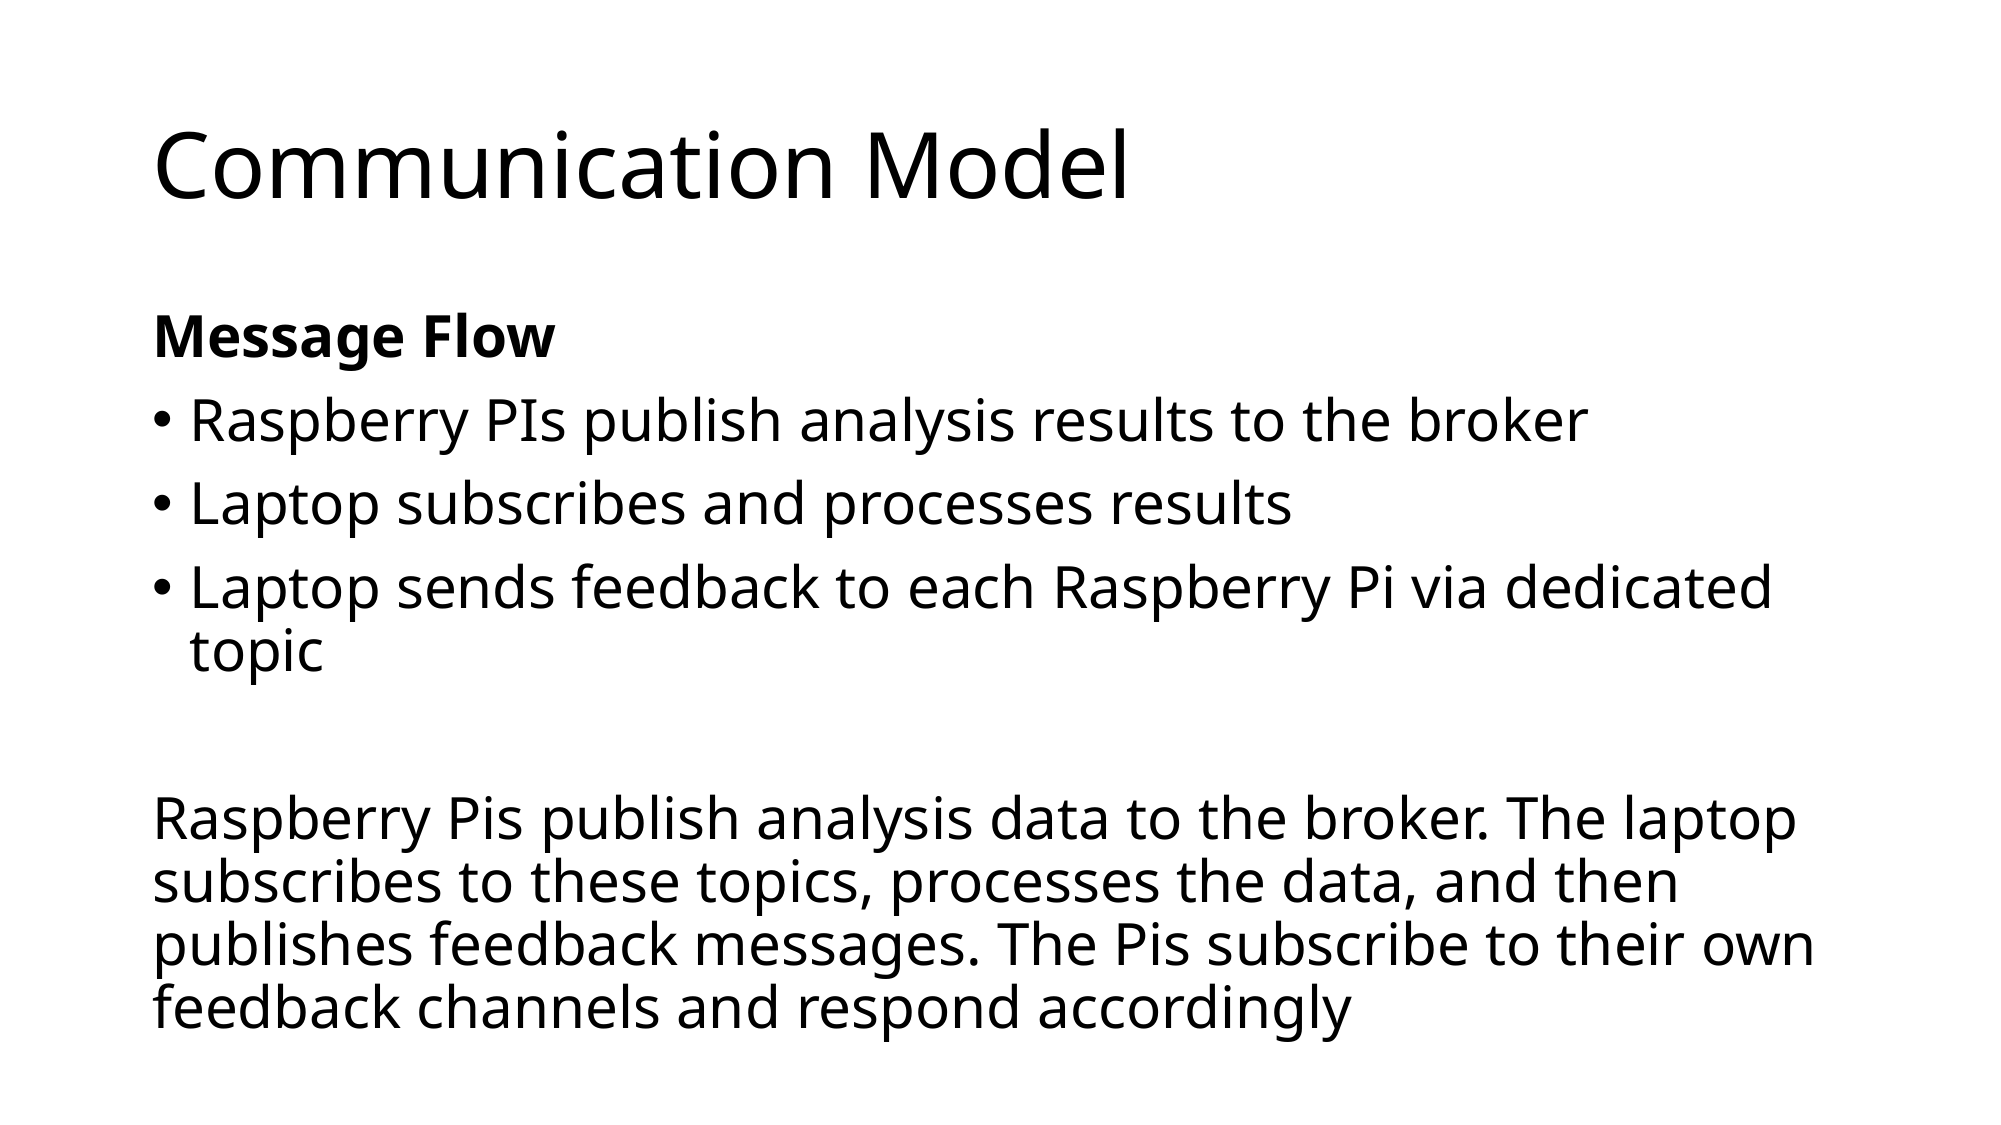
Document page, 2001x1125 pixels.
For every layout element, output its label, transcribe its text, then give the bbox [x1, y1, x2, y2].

list Message Flow Raspberry PIs publish analysis results to the broker Laptop subscribes and processes results Laptop sends feedback to each Raspberry Pi via dedicated topic Raspberry Pis publish analysis data to the broker. The laptop subscribes to these topics, processes the data, and then publishes feedback messages. The Pis subscribe to their own feedback channels and respond accordingly [137, 299, 1863, 1014]
title Communication Model [137, 59, 1863, 278]
